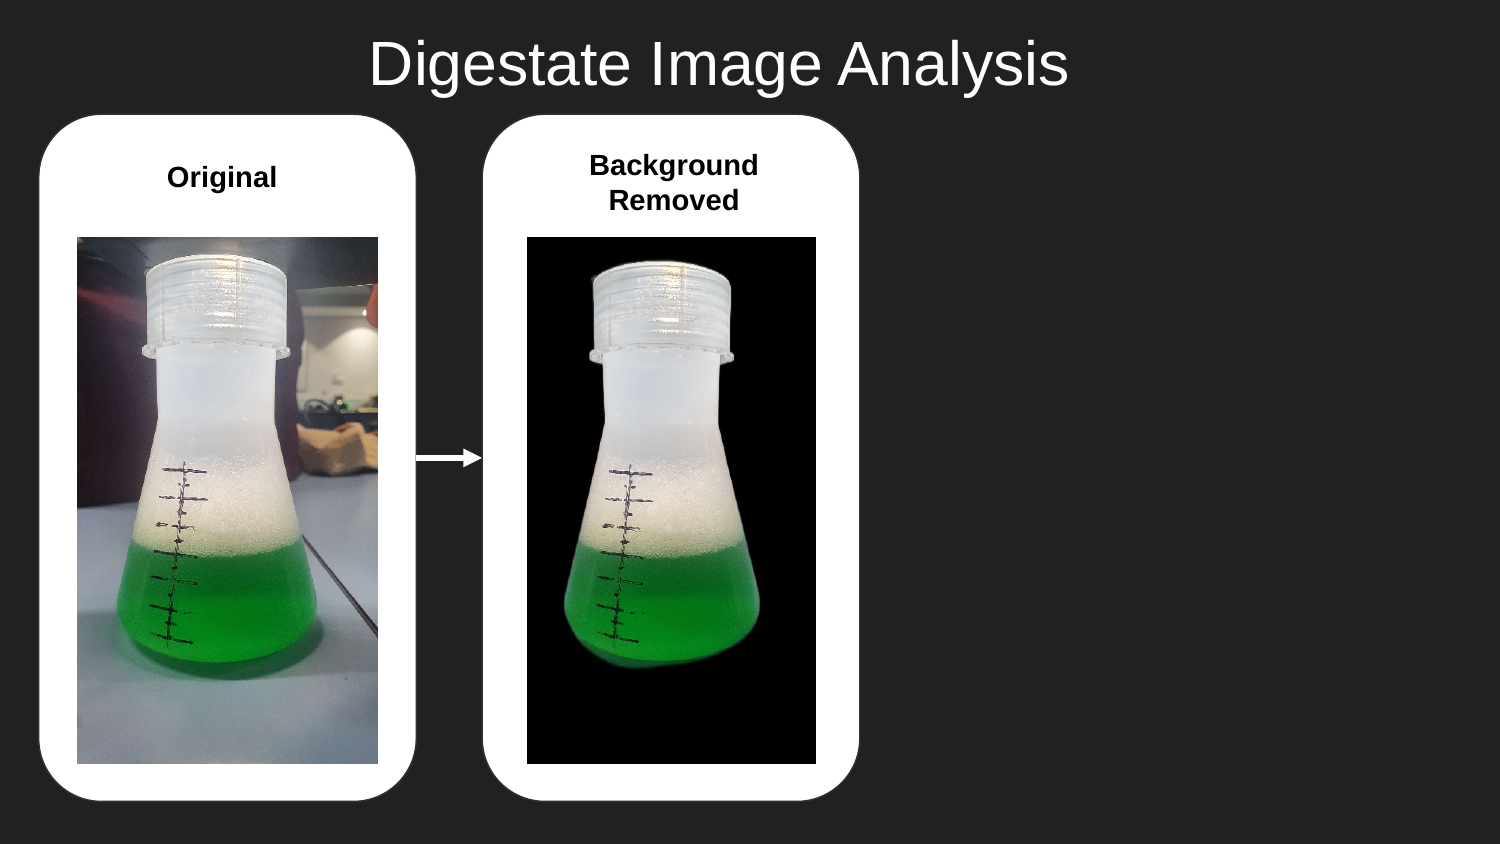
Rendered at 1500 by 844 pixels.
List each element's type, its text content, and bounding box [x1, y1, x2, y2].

text_box Original [66, 142, 378, 208]
text_box [38, 114, 417, 802]
text_box [482, 114, 860, 802]
picture [526, 236, 816, 765]
text_box Digestate Image Analysis [262, 8, 1178, 114]
text_box Background Removed [518, 131, 830, 231]
picture [77, 236, 378, 765]
